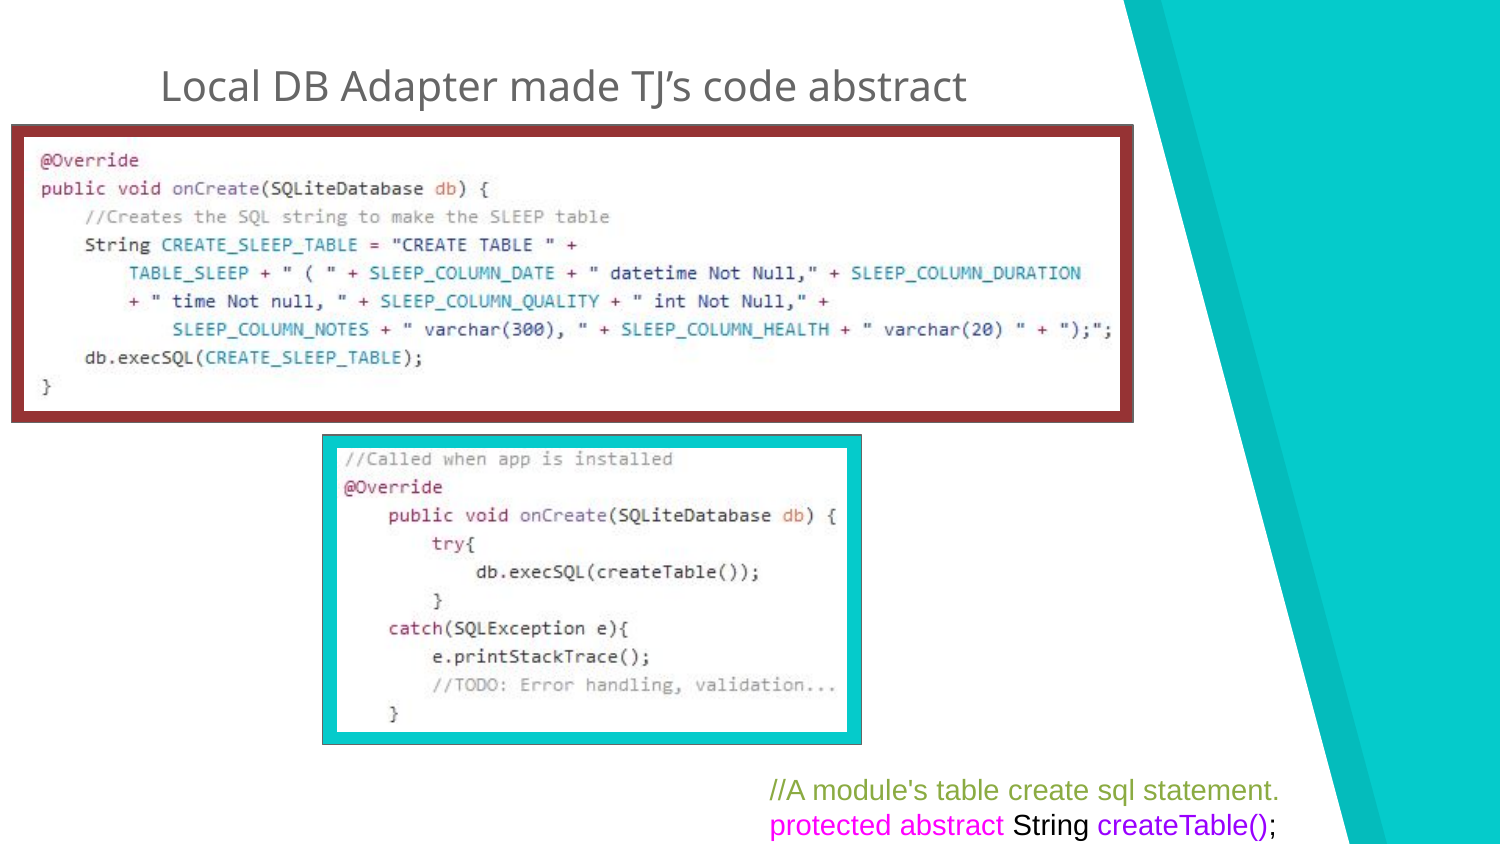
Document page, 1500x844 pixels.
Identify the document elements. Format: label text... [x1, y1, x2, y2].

list Local DB Adapter made TJ’s code abstract [145, 44, 1019, 124]
text_box [11, 124, 1134, 423]
text_box //A module's table create sql statement. protected abstract String createTable(); [754, 756, 1336, 844]
picture [24, 136, 1121, 411]
text_box [322, 434, 862, 745]
picture [337, 448, 848, 732]
